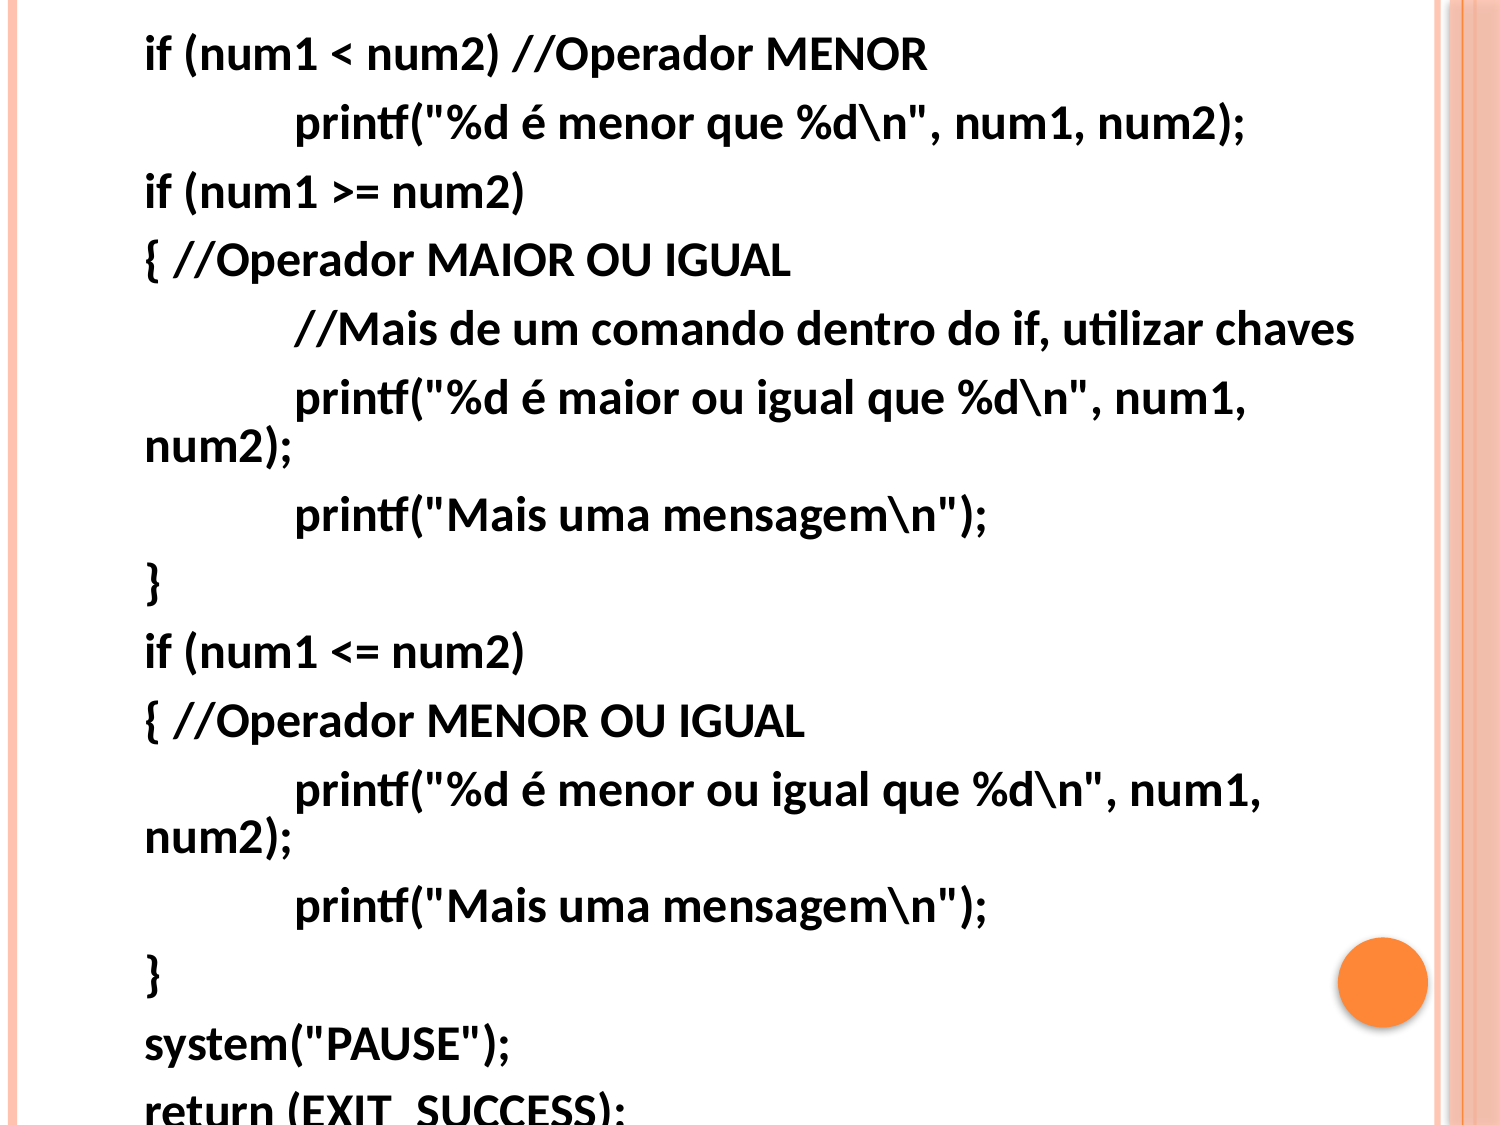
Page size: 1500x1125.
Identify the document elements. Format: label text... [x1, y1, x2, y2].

list if (num1 < num2) //Operador MENOR printf("%d é menor que %d\n", num1, num2); if (num1 >= num2) { //Operador MAIOR OU IGUAL //Mais de um comando dentro do if, utilizar chaves printf("%d é maior ou igual que %d\n", num1, num2); printf("Mais uma mensagem\n"); } if (num1 <= num2) { //Operador MENOR OU IGUAL printf("%d é menor ou igual que %d\n", num1, num2); printf("Mais uma mensagem\n"); } system("PAUSE"); return (EXIT_SUCCESS); } [24, 24, 1413, 1025]
